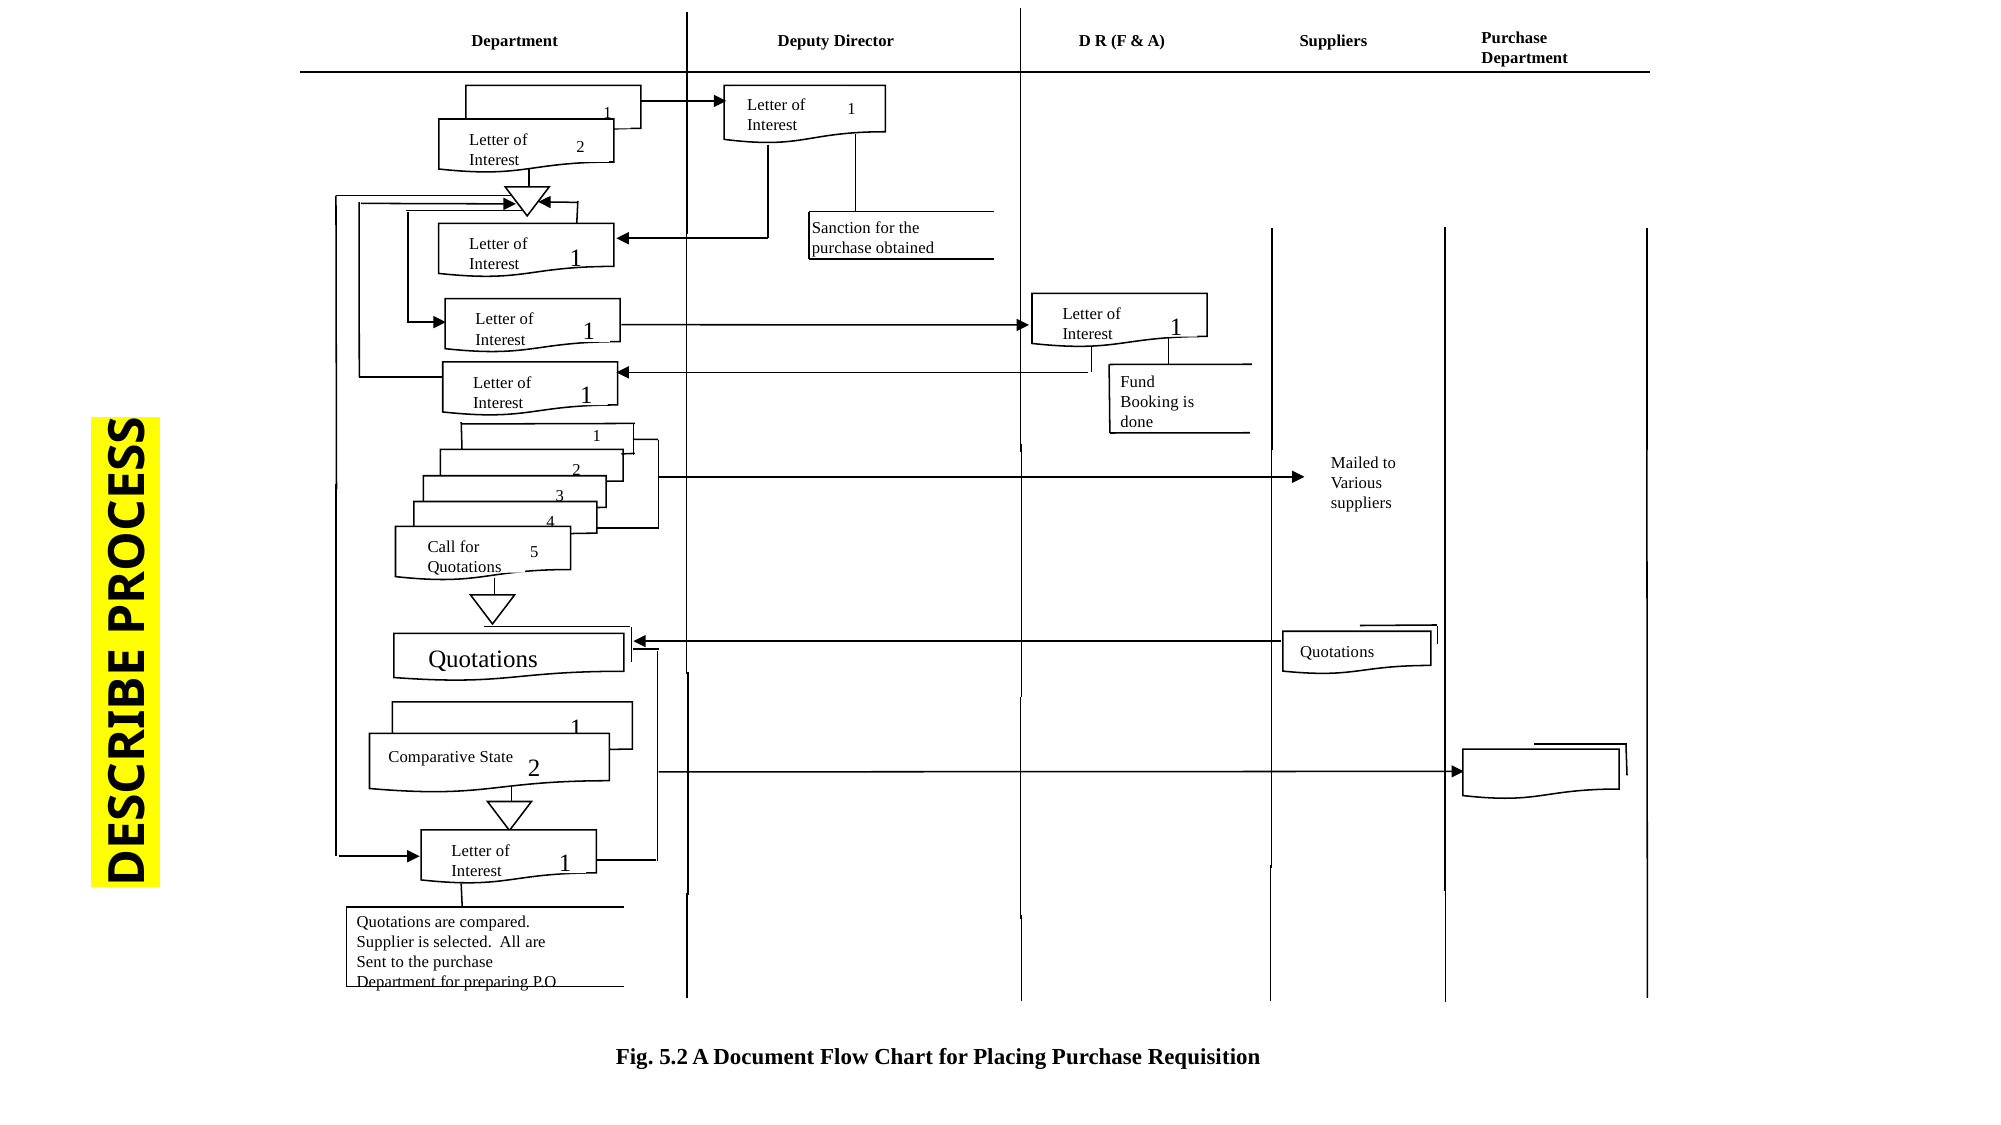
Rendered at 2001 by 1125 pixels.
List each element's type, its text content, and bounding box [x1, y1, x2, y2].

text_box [299, 7, 1651, 1082]
text_box DESCRIBE PROCESS [87, 97, 179, 902]
